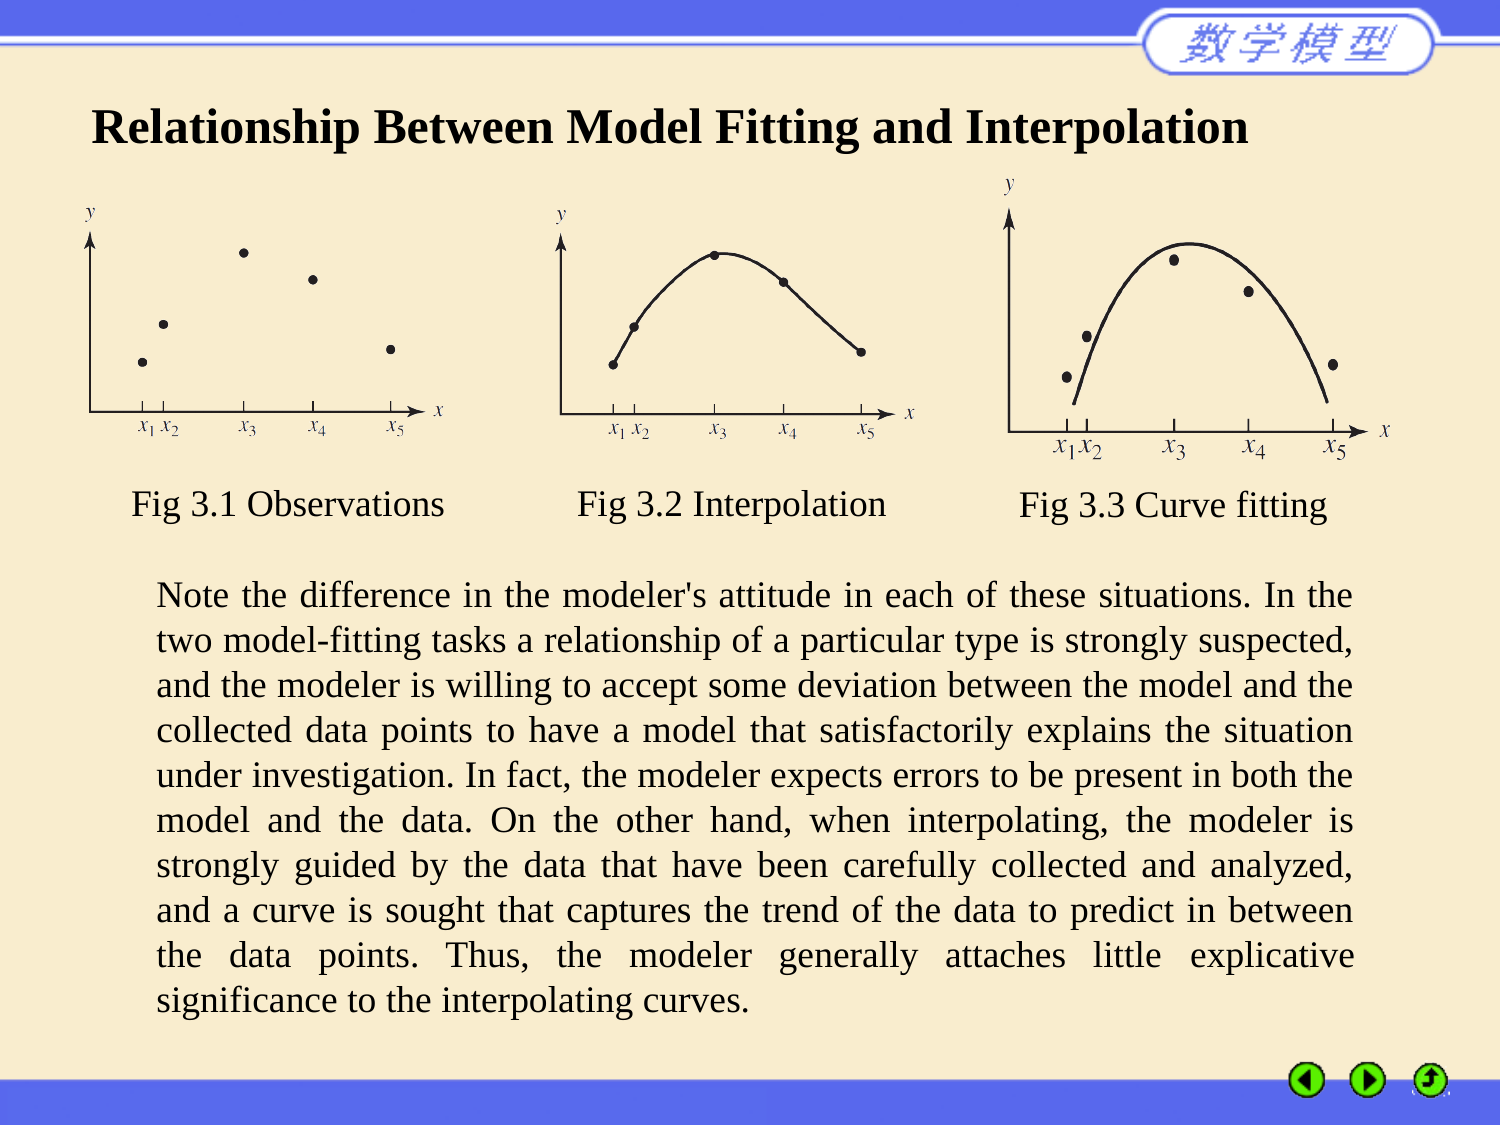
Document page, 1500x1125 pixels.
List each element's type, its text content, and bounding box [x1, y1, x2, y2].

text_box Fig 3.2 Interpolation [562, 471, 903, 532]
text_box Note the difference in the modeler's attitude in each of these situations. In the two model-fitting tasks a relationship of a particular type is strongly suspected, and the modeler is willing to accept some deviation between the model and the collected data points to have a model that satisfactorily explains the situation under investigation. In fact, the modeler expects errors to be present in both the model and the data. On the other hand, when interpolating, the modeler is strongly guided by the data that have been carefully collected and analyzed, and a curve is sought that captures the trend of the data to predict in between the data points. Thus, the modeler generally attaches little explicative significance to the interpolating curves. [141, 562, 1371, 1028]
text_box Relationship Between Model Fitting and Interpolation [76, 86, 1436, 161]
text_box Fig 3.1 Observations [116, 471, 460, 532]
picture [0, 0, 1500, 1125]
text_box Fig 3.3 Curve fitting [1004, 476, 1344, 533]
